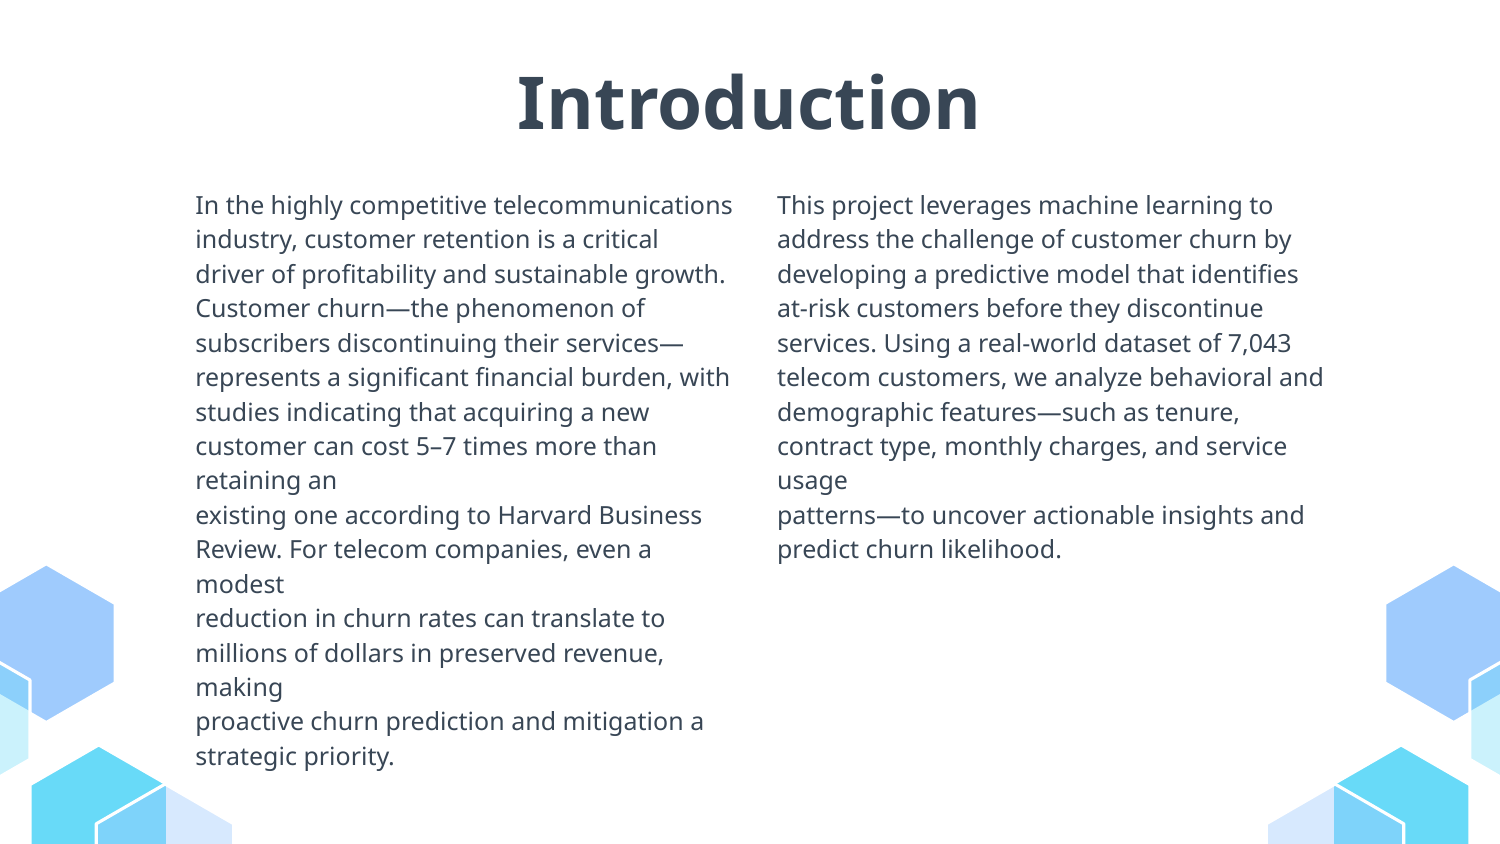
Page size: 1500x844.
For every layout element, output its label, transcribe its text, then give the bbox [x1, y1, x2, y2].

subtitle In the highly competitive telecommunications industry, customer retention is a critical driver of profitability and sustainable growth. Customer churn—the phenomenon of subscribers discontinuing their services—represents a significant financial burden, with studies indicating that acquiring a new customer can cost 5–7 times more than retaining an existing one according to Harvard Business Review. For telecom companies, even a modest reduction in churn rates can translate to millions of dollars in preserved revenue, making proactive churn prediction and mitigation a strategic priority. [180, 169, 759, 482]
title Introduction [118, 42, 1382, 136]
subtitle This project leverages machine learning to address the challenge of customer churn by developing a predictive model that identifies at-risk customers before they discontinue services. Using a real-world dataset of 7,043 telecom customers, we analyze behavioral and demographic features—such as tenure, contract type, monthly charges, and service usage patterns—to uncover actionable insights and predict churn likelihood. [762, 169, 1341, 482]
